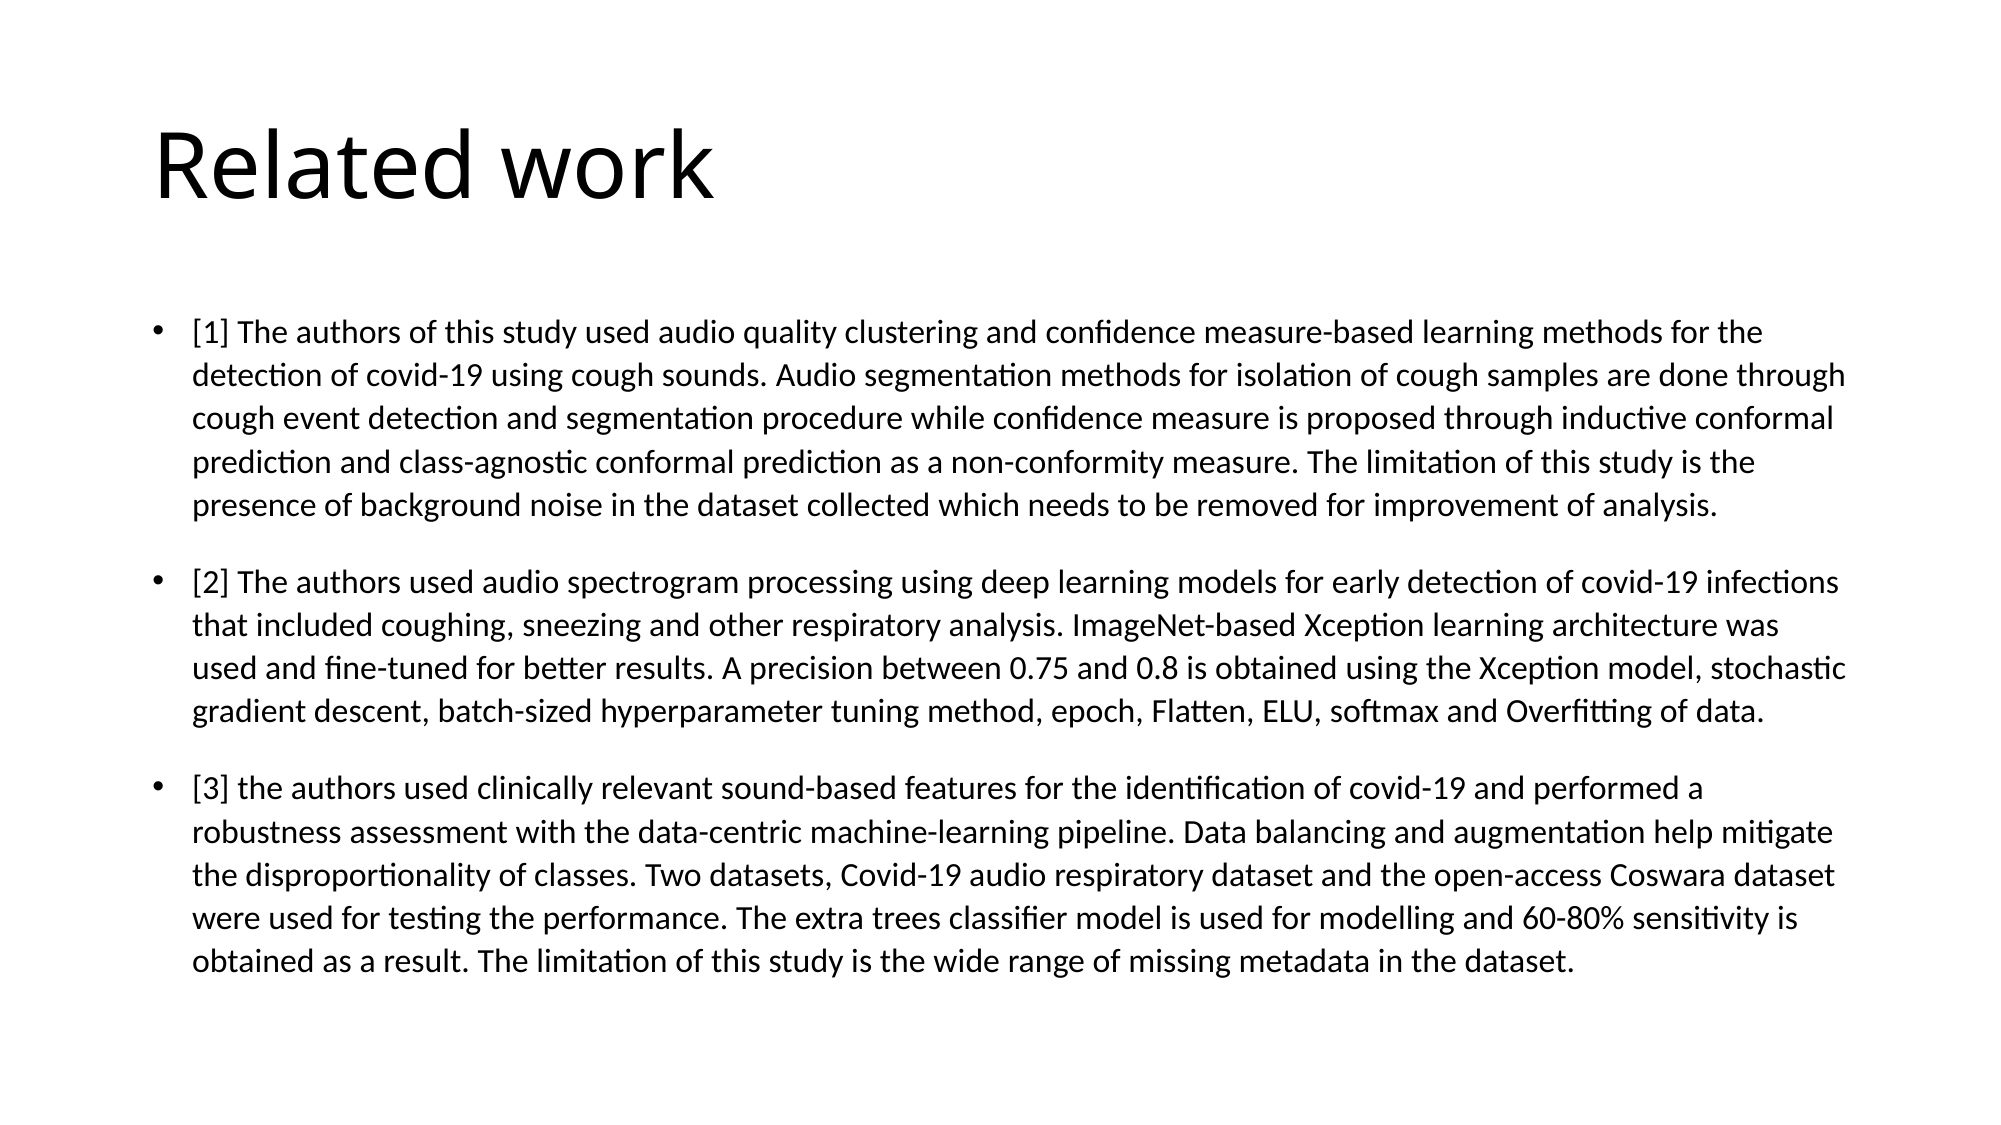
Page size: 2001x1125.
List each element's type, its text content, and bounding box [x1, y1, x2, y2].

list [1] The authors of this study used audio quality clustering and confidence measure-based learning methods for the detection of covid-19 using cough sounds. Audio segmentation methods for isolation of cough samples are done through cough event detection and segmentation procedure while confidence measure is proposed through inductive conformal prediction and class-agnostic conformal prediction as a non-conformity measure. The limitation of this study is the presence of background noise in the dataset collected which needs to be removed for improvement of analysis. [2] The authors used audio spectrogram processing using deep learning models for early detection of covid-19 infections that included coughing, sneezing and other respiratory analysis. ImageNet-based Xception learning architecture was used and fine-tuned for better results. A precision between 0.75 and 0.8 is obtained using the Xception model, stochastic gradient descent, batch-sized hyperparameter tuning method, epoch, Flatten, ELU, softmax and Overfitting of data. [3] the authors used clinically relevant sound-based features for the identification of covid-19 and performed a robustness assessment with the data-centric machine-learning pipeline. Data balancing and augmentation help mitigate the disproportionality of classes. Two datasets, Covid-19 audio respiratory dataset and the open-access Coswara dataset were used for testing the performance. The extra trees classifier model is used for modelling and 60-80% sensitivity is obtained as a result. The limitation of this study is the wide range of missing metadata in the dataset. [137, 299, 1863, 1014]
title Related work [137, 59, 1863, 278]
